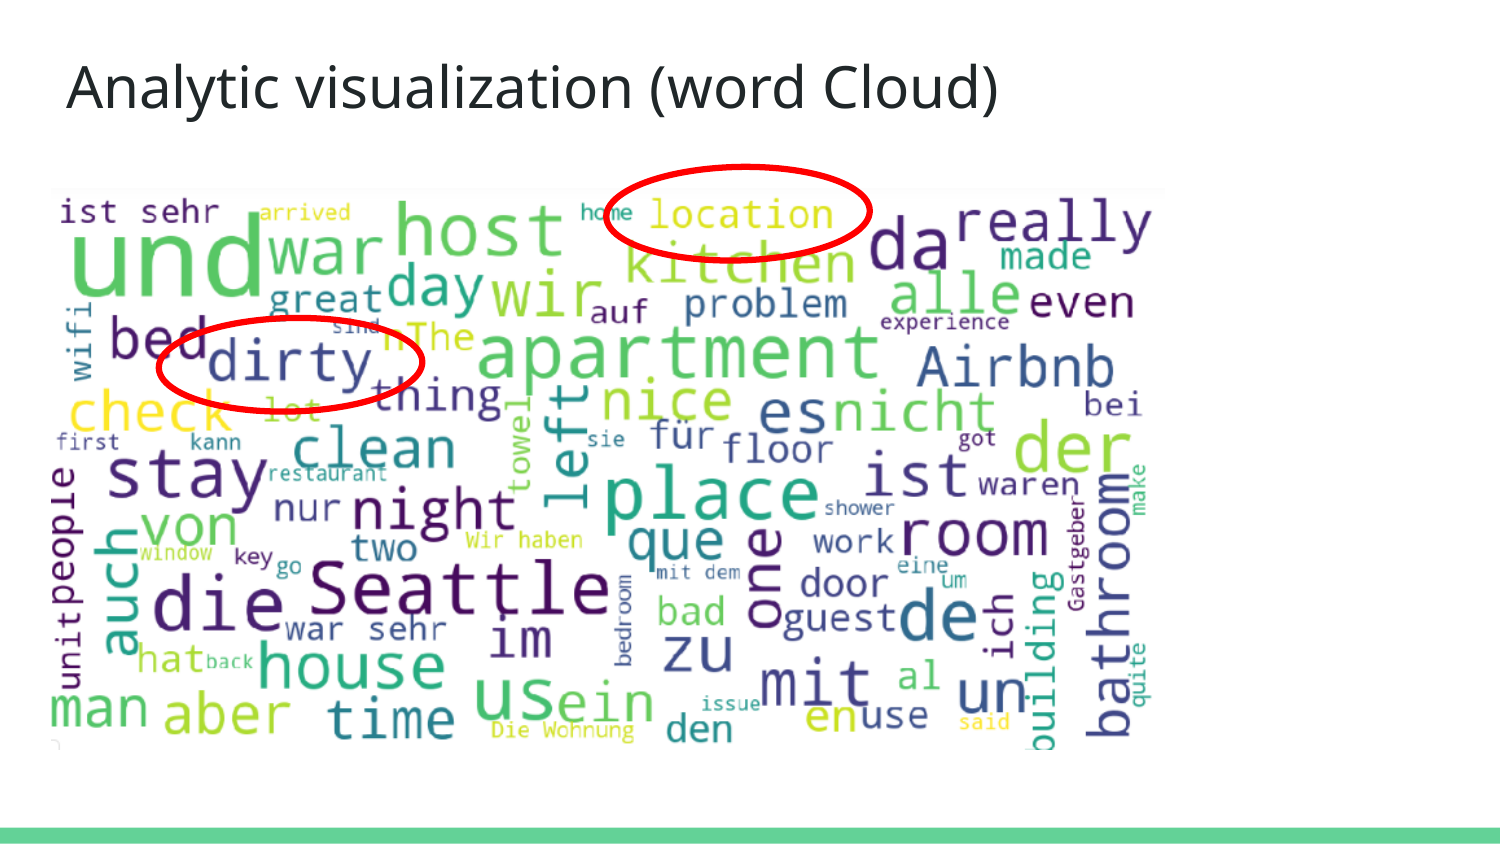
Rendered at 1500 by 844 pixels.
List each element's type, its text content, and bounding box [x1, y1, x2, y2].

title Analytic visualization (word Cloud) [51, 35, 1449, 130]
text_box [634, 166, 851, 187]
picture [50, 188, 1165, 750]
